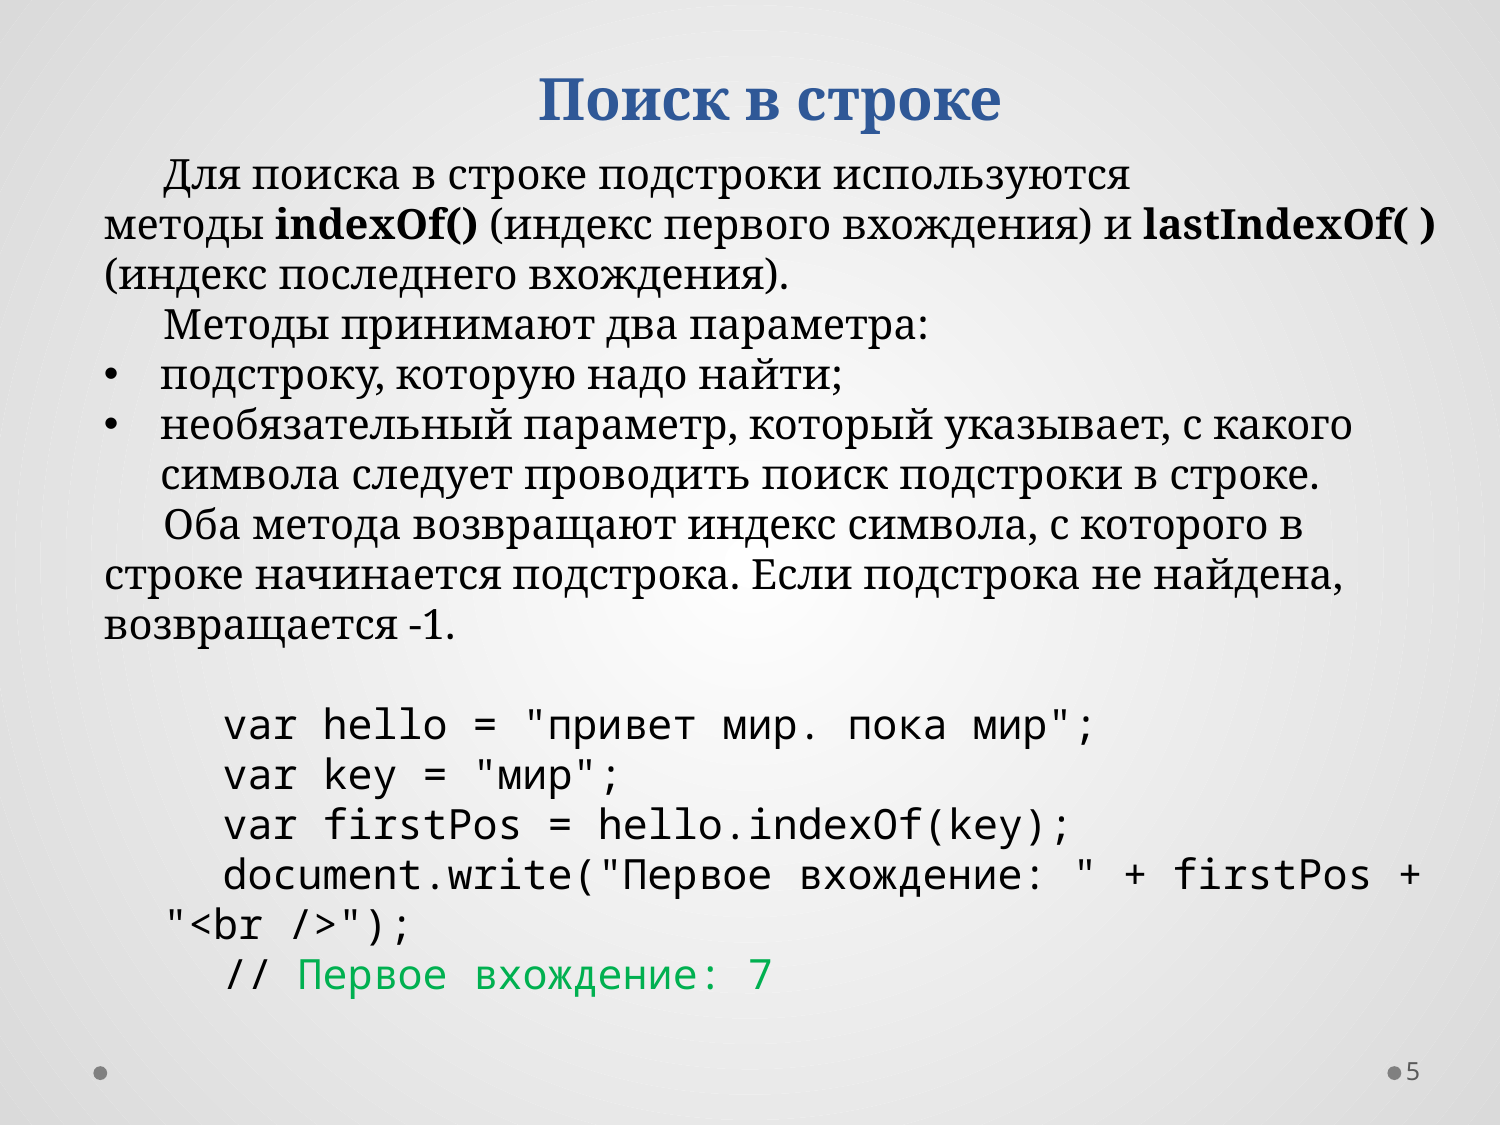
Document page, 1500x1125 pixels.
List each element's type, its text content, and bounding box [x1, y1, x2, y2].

slide_number 5 [1401, 1042, 1494, 1103]
text_box Для поиска в строке подстроки используются методы indexOf() (индекс первого вхождения) и lastIndexOf( ) (индекс последнего вхождения). Методы принимают два параметра: подстроку, которую надо найти; необязательный параметр, который указывает, с какого символа следует проводить поиск подстроки в строке. Оба метода возвращают индекс символа, с которого в строке начинается подстрока. Если подстрока не найдена, возвращается -1. var hello = "привет мир. пока мир"; var key = "мир"; var firstPos = hello.indexOf(key); document.write("Первое вхождение: " + firstPos + "<br />"); // Первое вхождение: 7 [89, 140, 1453, 1006]
text_box Поиск в строке [118, 54, 1424, 140]
